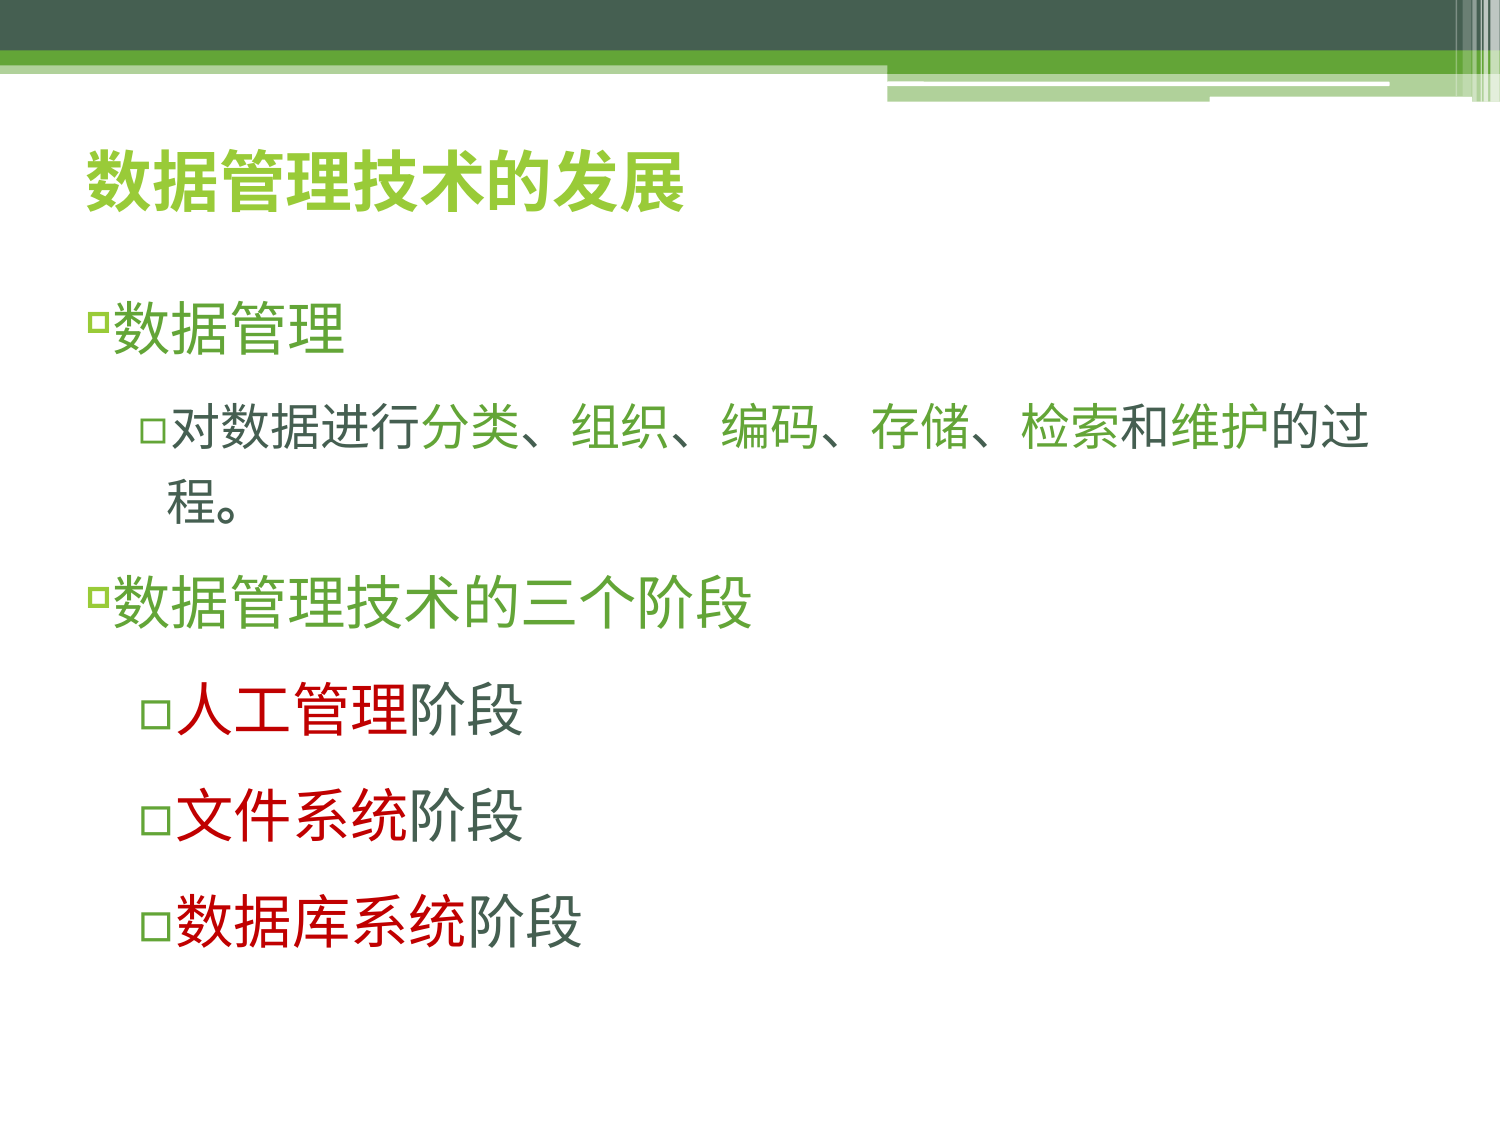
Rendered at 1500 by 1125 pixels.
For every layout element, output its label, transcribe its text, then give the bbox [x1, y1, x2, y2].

list 数据管理 对数据进行分类、组织、编码、存储、检索和维护的过程。 数据管理技术的三个阶段 人工管理阶段 文件系统阶段 数据库系统阶段 [70, 267, 1430, 1094]
title 数据管理技术的发展 [70, 122, 1430, 238]
